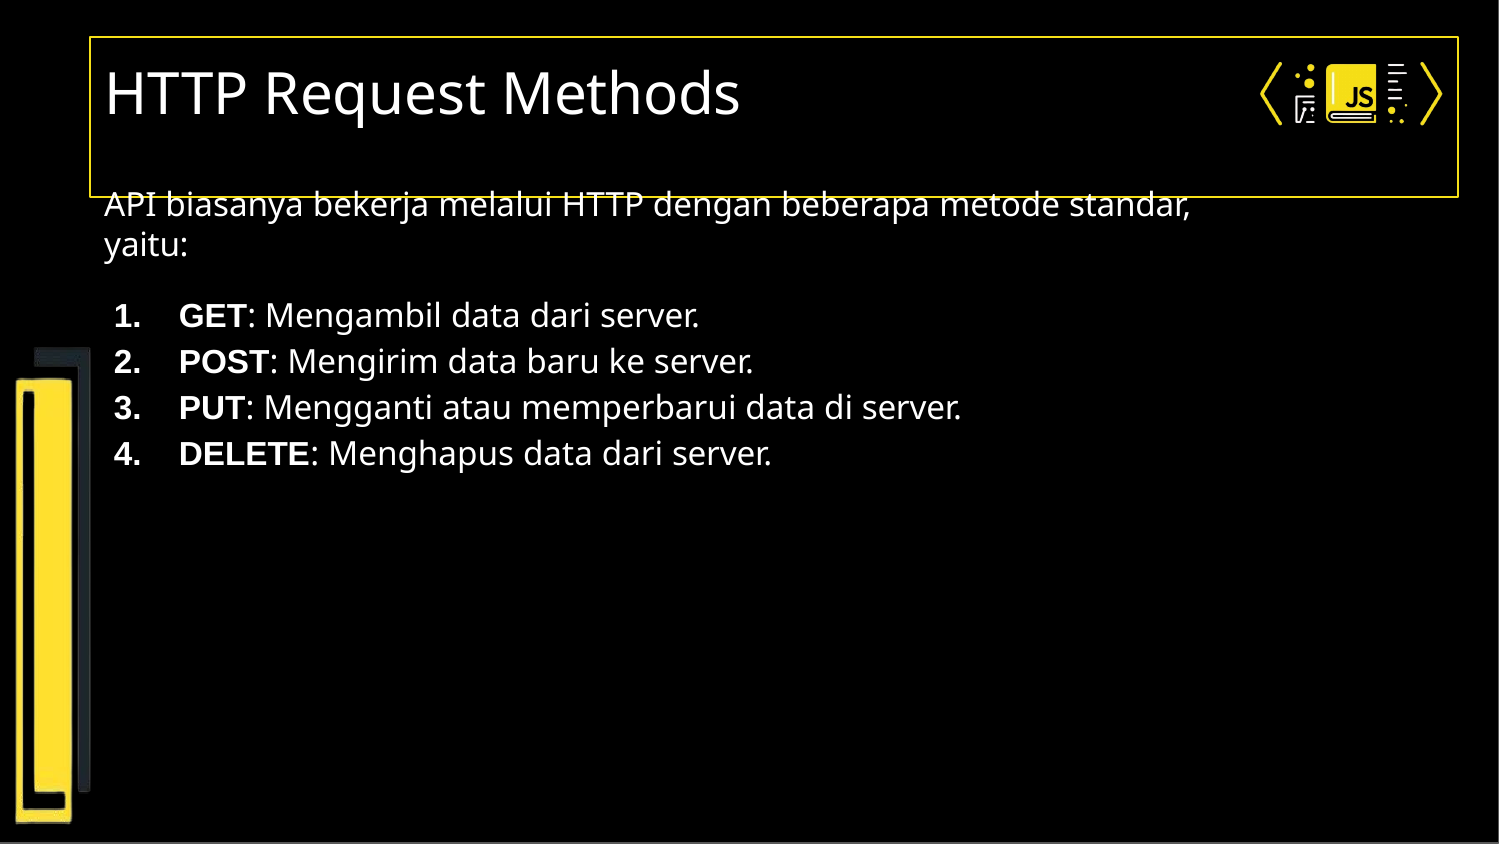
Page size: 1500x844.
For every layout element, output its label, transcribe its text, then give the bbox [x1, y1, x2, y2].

text_box API biasanya bekerja melalui HTTP dengan beberapa metode standar, yaitu: GET: Mengambil data dari server. POST: Mengirim data baru ke server. PUT: Mengganti atau memperbarui data di server. DELETE: Menghapus data dari server. [102, 181, 1239, 472]
picture [0, 277, 121, 843]
picture [1216, 32, 1486, 155]
title HTTP Request Methods [90, 37, 1459, 198]
